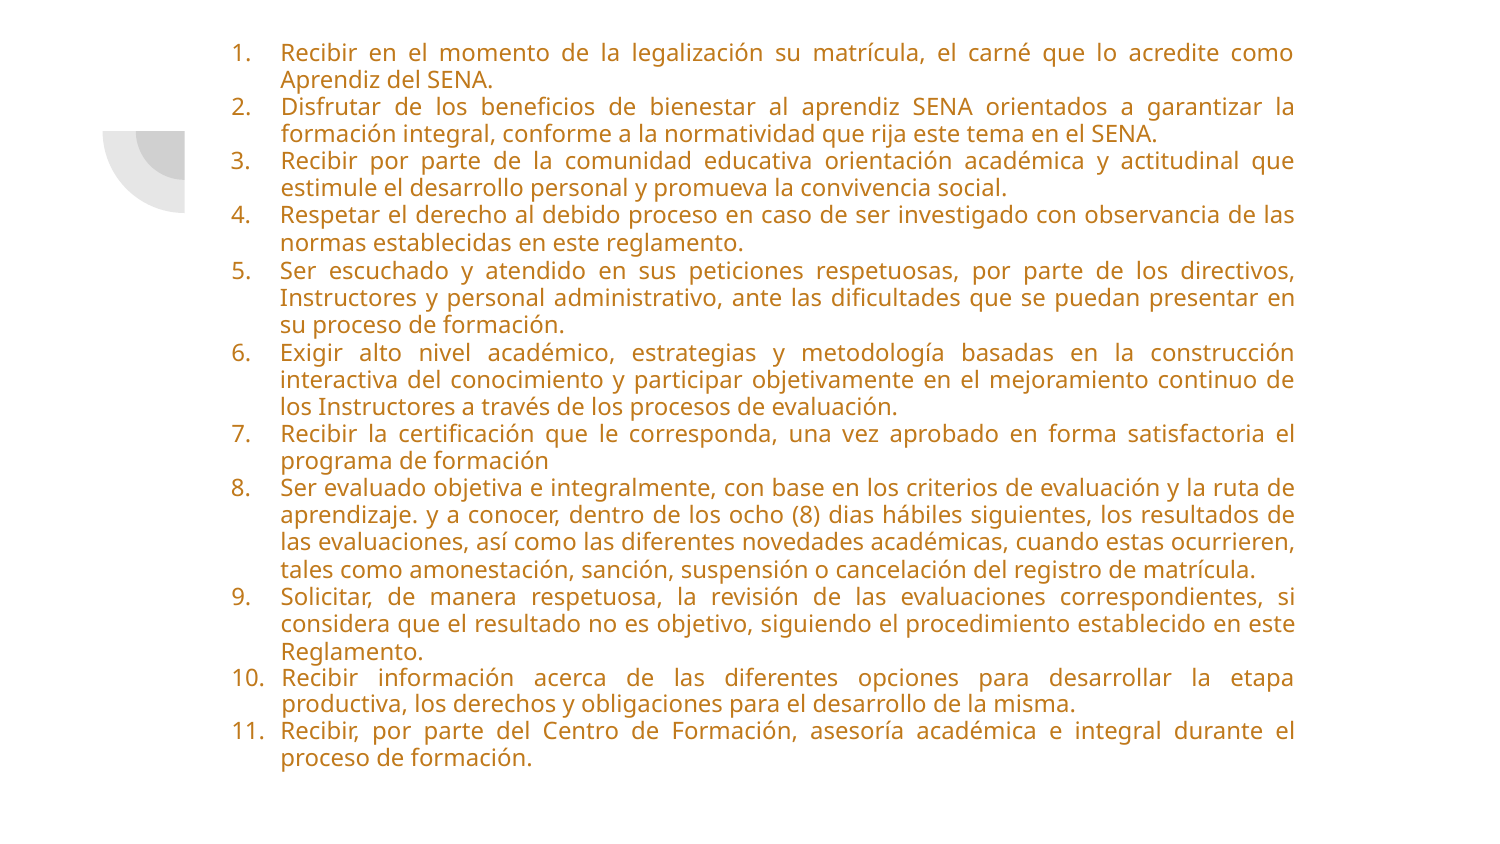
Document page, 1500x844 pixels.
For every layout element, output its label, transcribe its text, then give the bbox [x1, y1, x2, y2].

list Recibir en el momento de la legalización su matrícula, el carné que lo acredite como Aprendiz del SENA. Disfrutar de los beneficios de bienestar al aprendiz SENA orientados a garantizar la formación integral, conforme a la normatividad que rija este tema en el SENA. Recibir por parte de la comunidad educativa orientación académica y actitudinal que estimule el desarrollo personal y promueva la convivencia social. Respetar el derecho al debido proceso en caso de ser investigado con observancia de las normas establecidas en este reglamento. Ser escuchado y atendido en sus peticiones respetuosas, por parte de los directivos, Instructores y personal administrativo, ante las dificultades que se puedan presentar en su proceso de formación. Exigir alto nivel académico, estrategias y metodología basadas en la construcción interactiva del conocimiento y participar objetivamente en el mejoramiento continuo de los Instructores a través de los procesos de evaluación. Recibir la certificación que le corresponda, una vez aprobado en forma satisfactoria el programa de formación Ser evaluado objetiva e integralmente, con base en los criterios de evaluación y la ruta de aprendizaje. y a conocer, dentro de los ocho (8) dias hábiles siguientes, los resultados de las evaluaciones, así como las diferentes novedades académicas, cuando estas ocurrieren, tales como amonestación, sanción, suspensión o cancelación del registro de matrícula. Solicitar, de manera respetuosa, la revisión de las evaluaciones correspondientes, si considera que el resultado no es objetivo, siguiendo el procedimiento establecido en este Reglamento. Recibir información acerca de las diferentes opciones para desarrollar la etapa productiva, los derechos y obligaciones para el desarrollo de la misma. Recibir, por parte del Centro de Formación, asesoría académica e integral durante el proceso de formación. [51, 24, 1465, 818]
